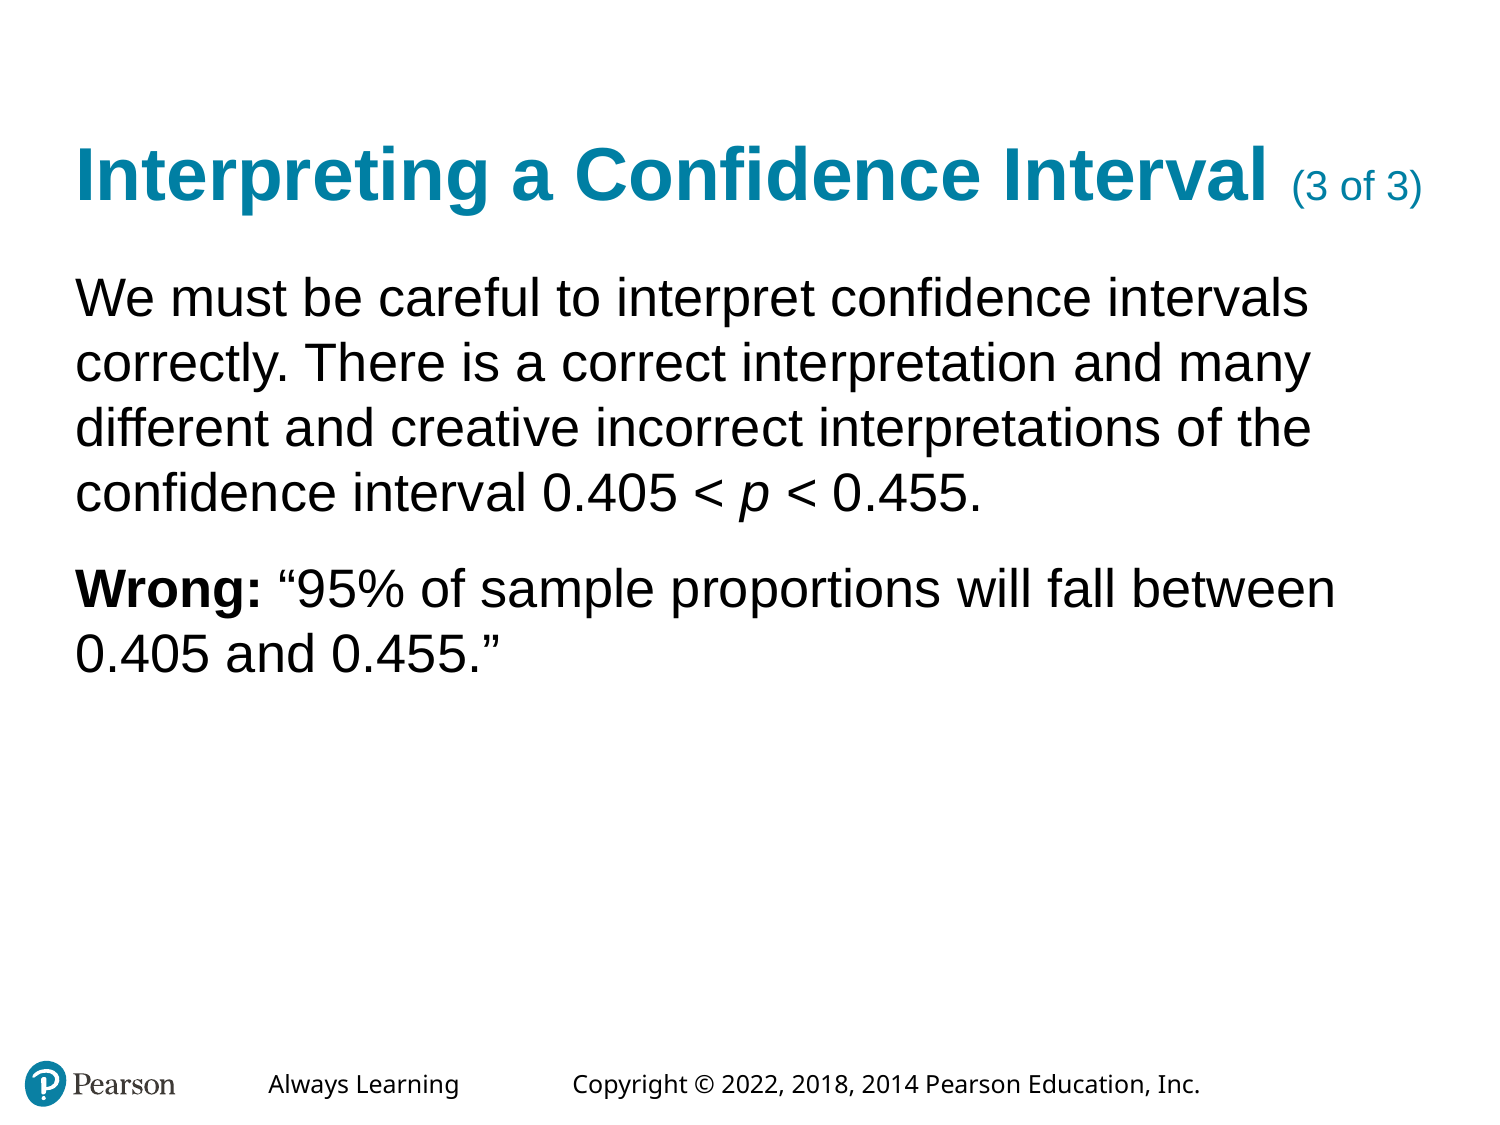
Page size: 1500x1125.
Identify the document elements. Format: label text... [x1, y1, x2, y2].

list We must be careful to interpret confidence intervals correctly. There is a correct interpretation and many different and creative incorrect interpretations of the confidence interval 0.405 < p < 0.455. Wrong: “95% of sample proportions will fall between 0.405 and 0.455.” [75, 262, 1425, 713]
title Interpreting a Confidence Interval (3 of 3) [75, 35, 1425, 216]
